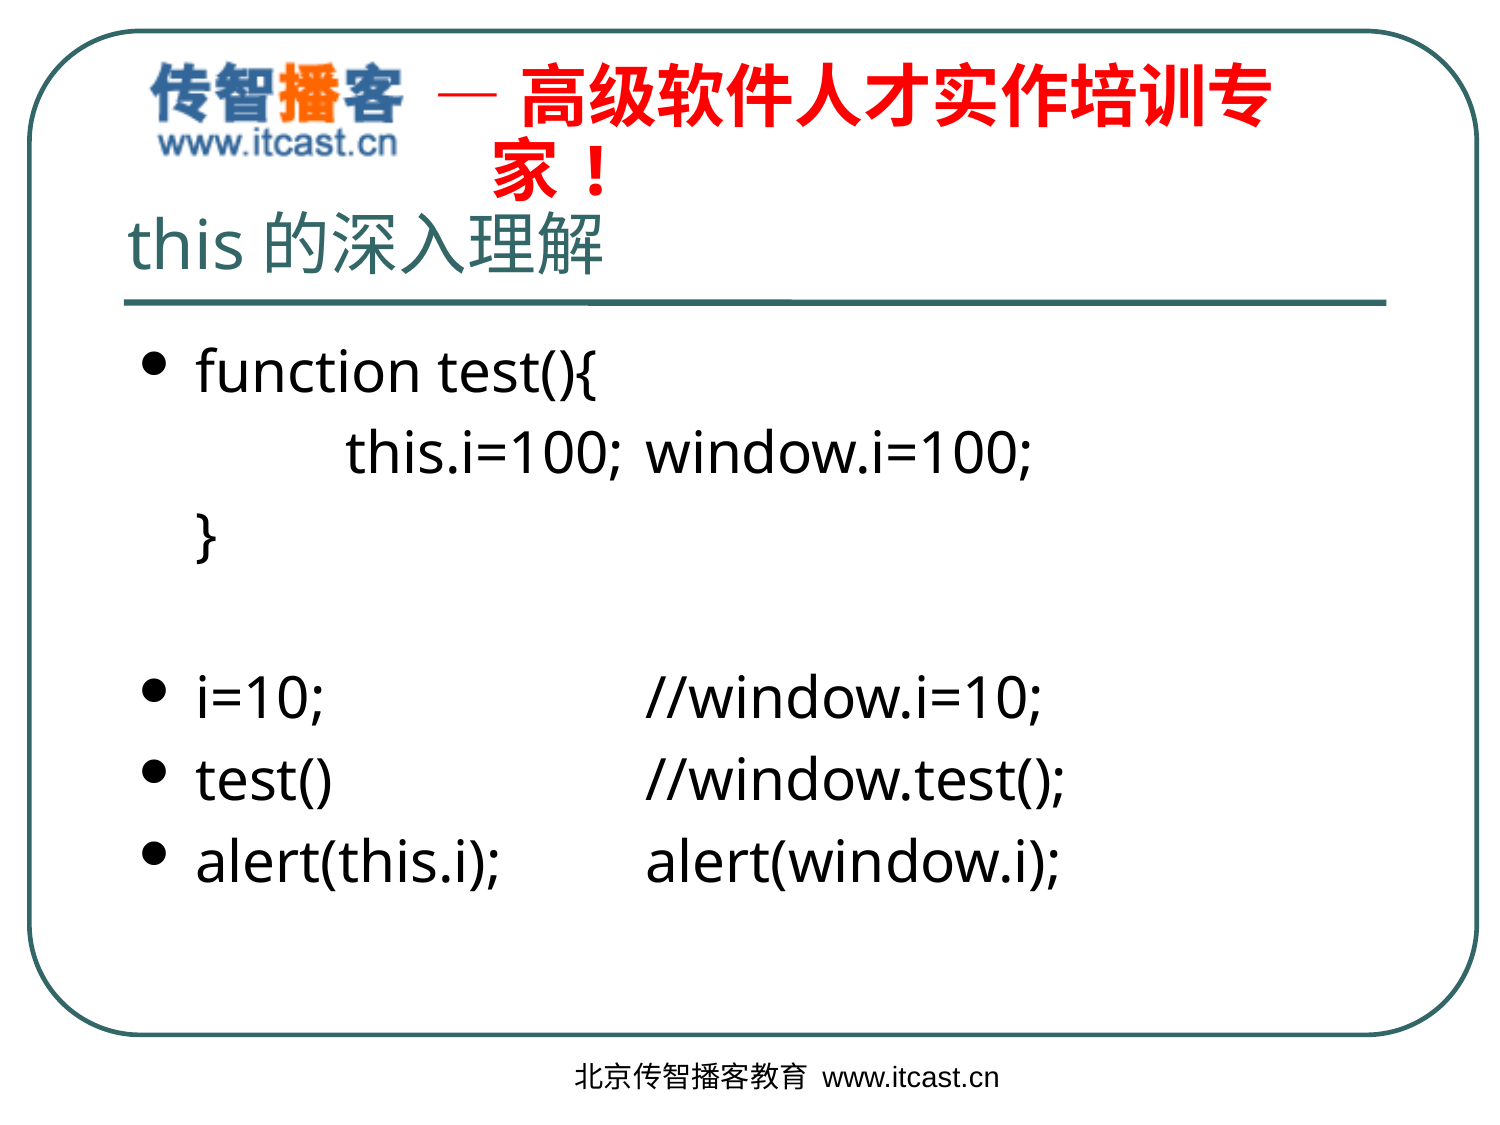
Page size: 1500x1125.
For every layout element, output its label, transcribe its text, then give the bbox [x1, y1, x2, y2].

list function test(){ this.i=100; window.i=100; } i=10; //window.i=10; test() //window.test(); alert(this.i); alert(window.i); [123, 326, 1387, 999]
title this的深入理解 [112, 54, 1375, 291]
footer 北京传智播客教育 www.itcast.cn [549, 1050, 1026, 1125]
